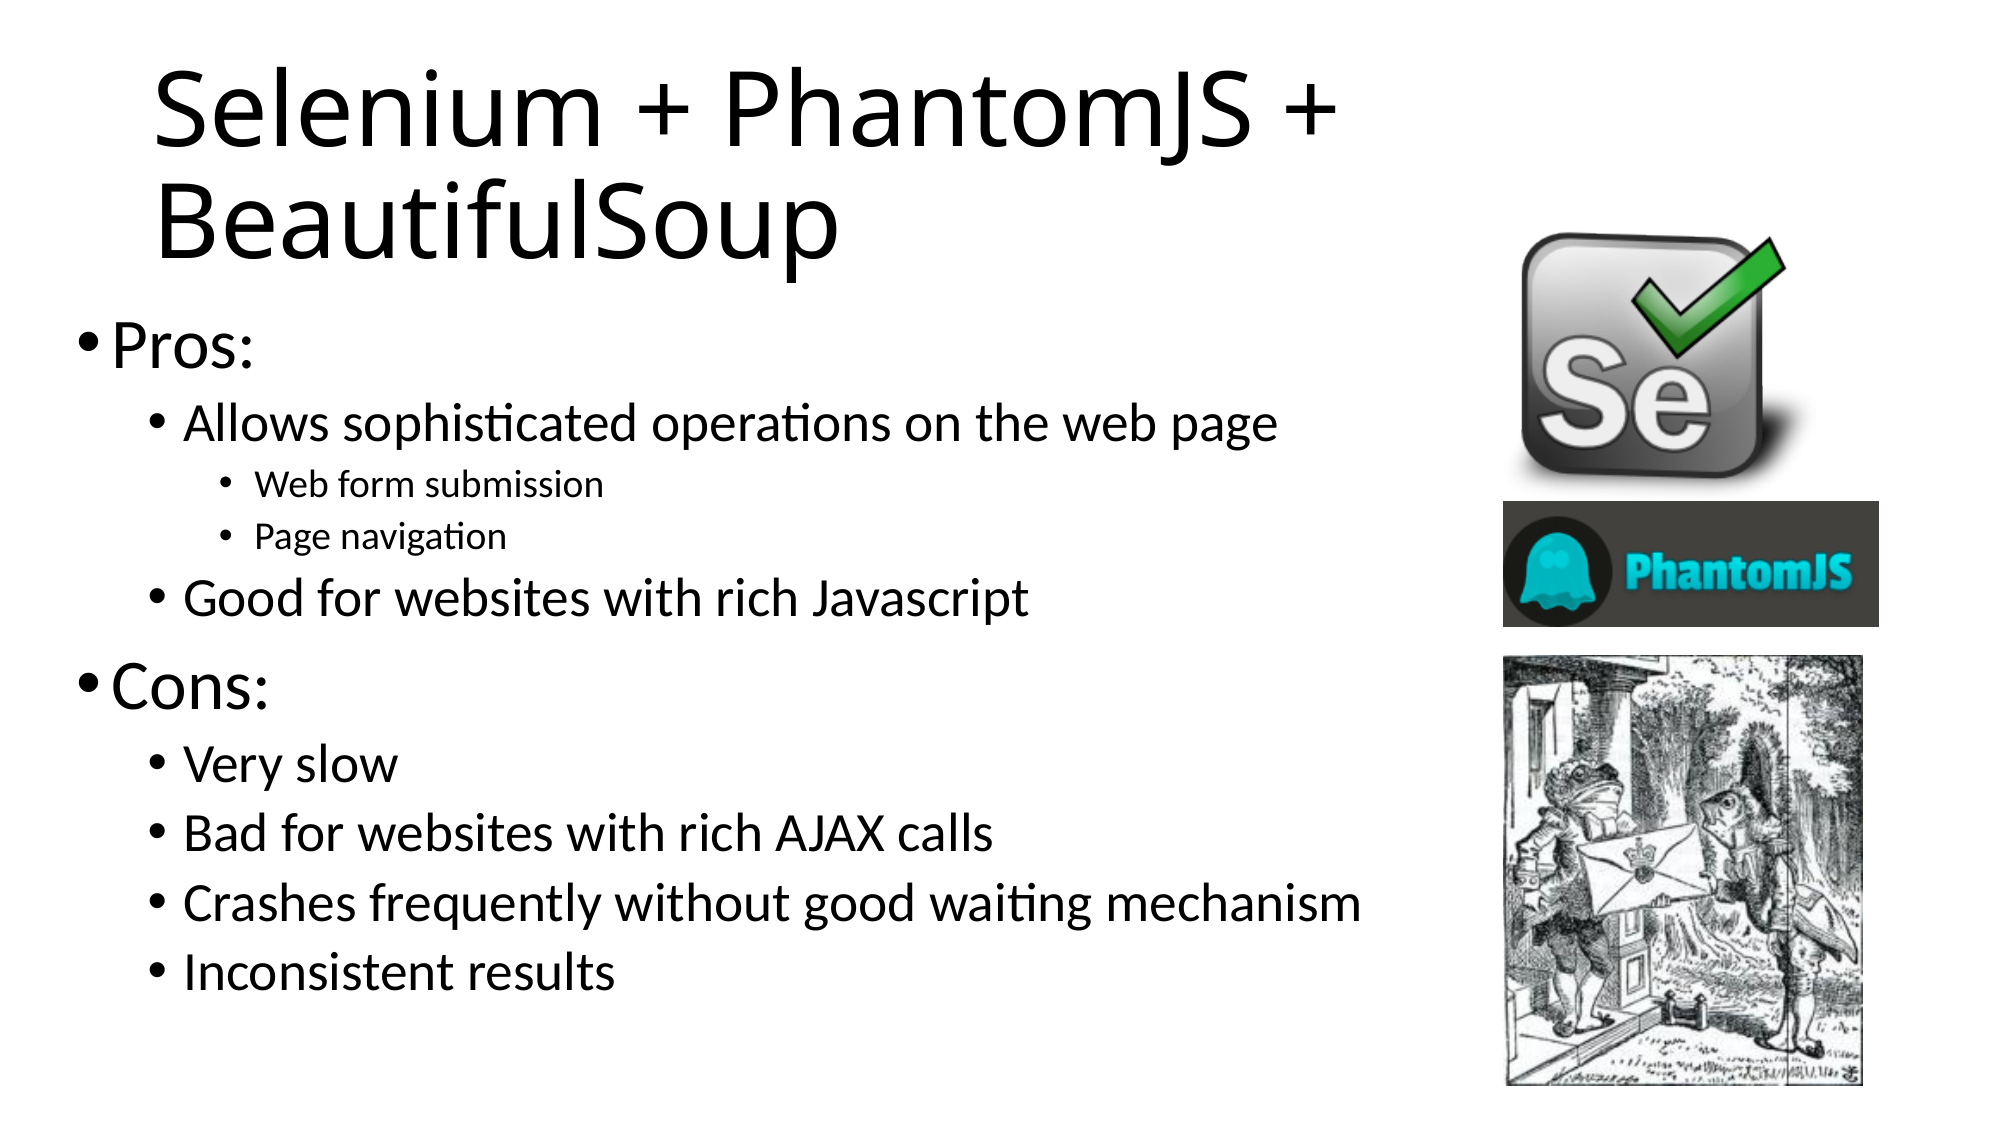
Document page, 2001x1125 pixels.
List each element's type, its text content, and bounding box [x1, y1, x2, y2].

title Selenium + PhantomJS + BeautifulSoup [137, 59, 1863, 278]
picture [1503, 218, 1879, 627]
picture [1503, 655, 1863, 1086]
list Pros: Allows sophisticated operations on the web page Web form submission Page navigation Good for websites with rich Javascript Cons: Very slow Bad for websites with rich AJAX calls Crashes frequently without good waiting mechanism Inconsistent results [61, 299, 1476, 1014]
